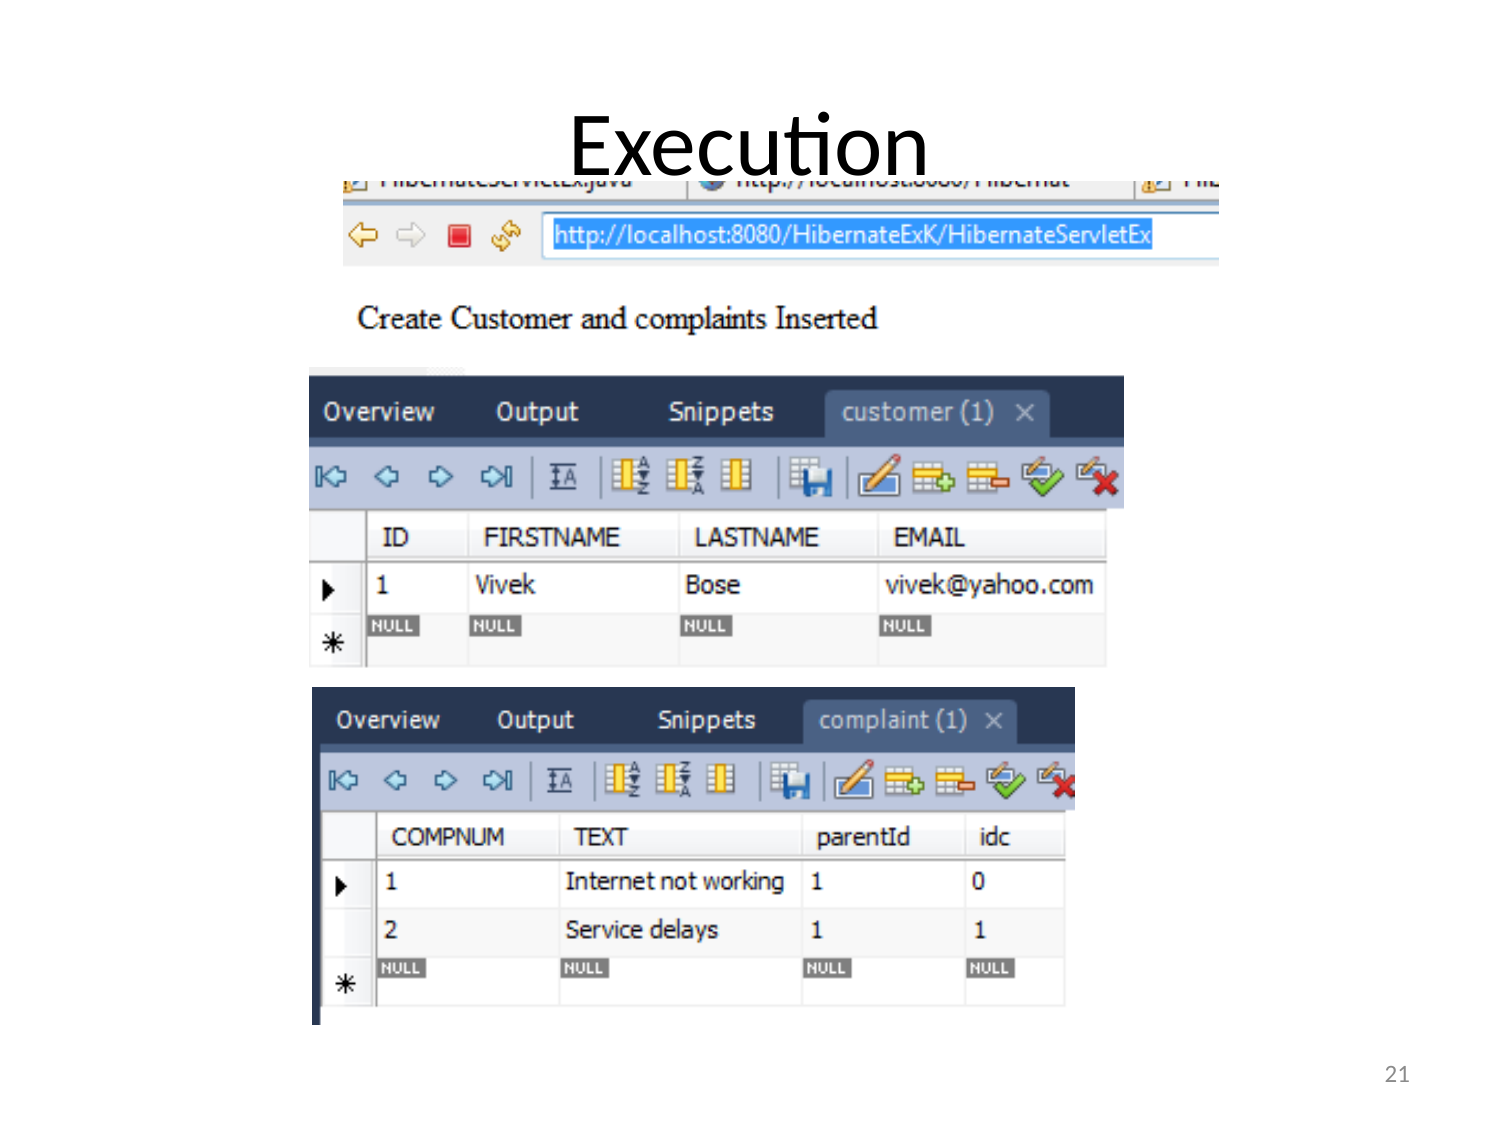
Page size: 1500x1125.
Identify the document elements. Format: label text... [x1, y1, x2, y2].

picture [309, 181, 1220, 676]
slide_number 21 [1074, 1042, 1425, 1103]
picture [312, 687, 1076, 1025]
title Execution [75, 45, 1425, 233]
